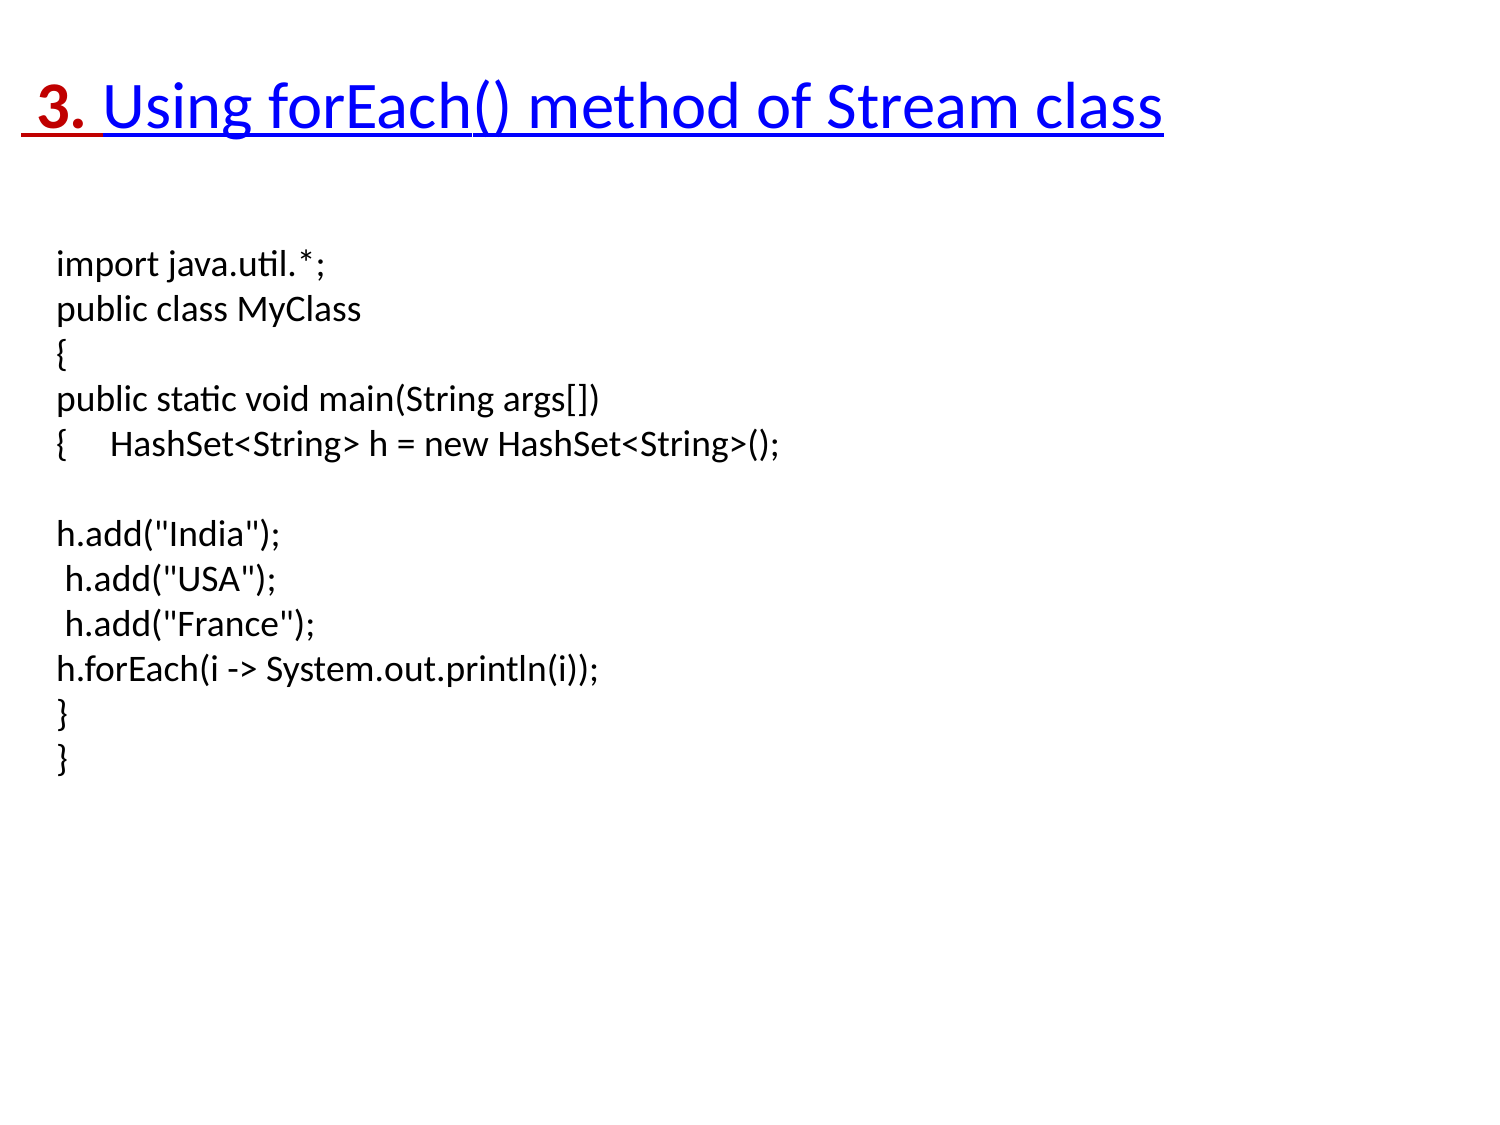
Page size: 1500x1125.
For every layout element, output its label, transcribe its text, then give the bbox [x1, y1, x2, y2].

text_box import java.util.*; public class MyClass { public static void main(String args[]) { HashSet<String> h = new HashSet<String>(); h.add("India"); h.add("USA"); h.add("France"); h.forEach(i -> System.out.println(i)); } } [41, 231, 857, 787]
text_box 3. Using forEach() method of Stream class [6, 54, 1179, 150]
